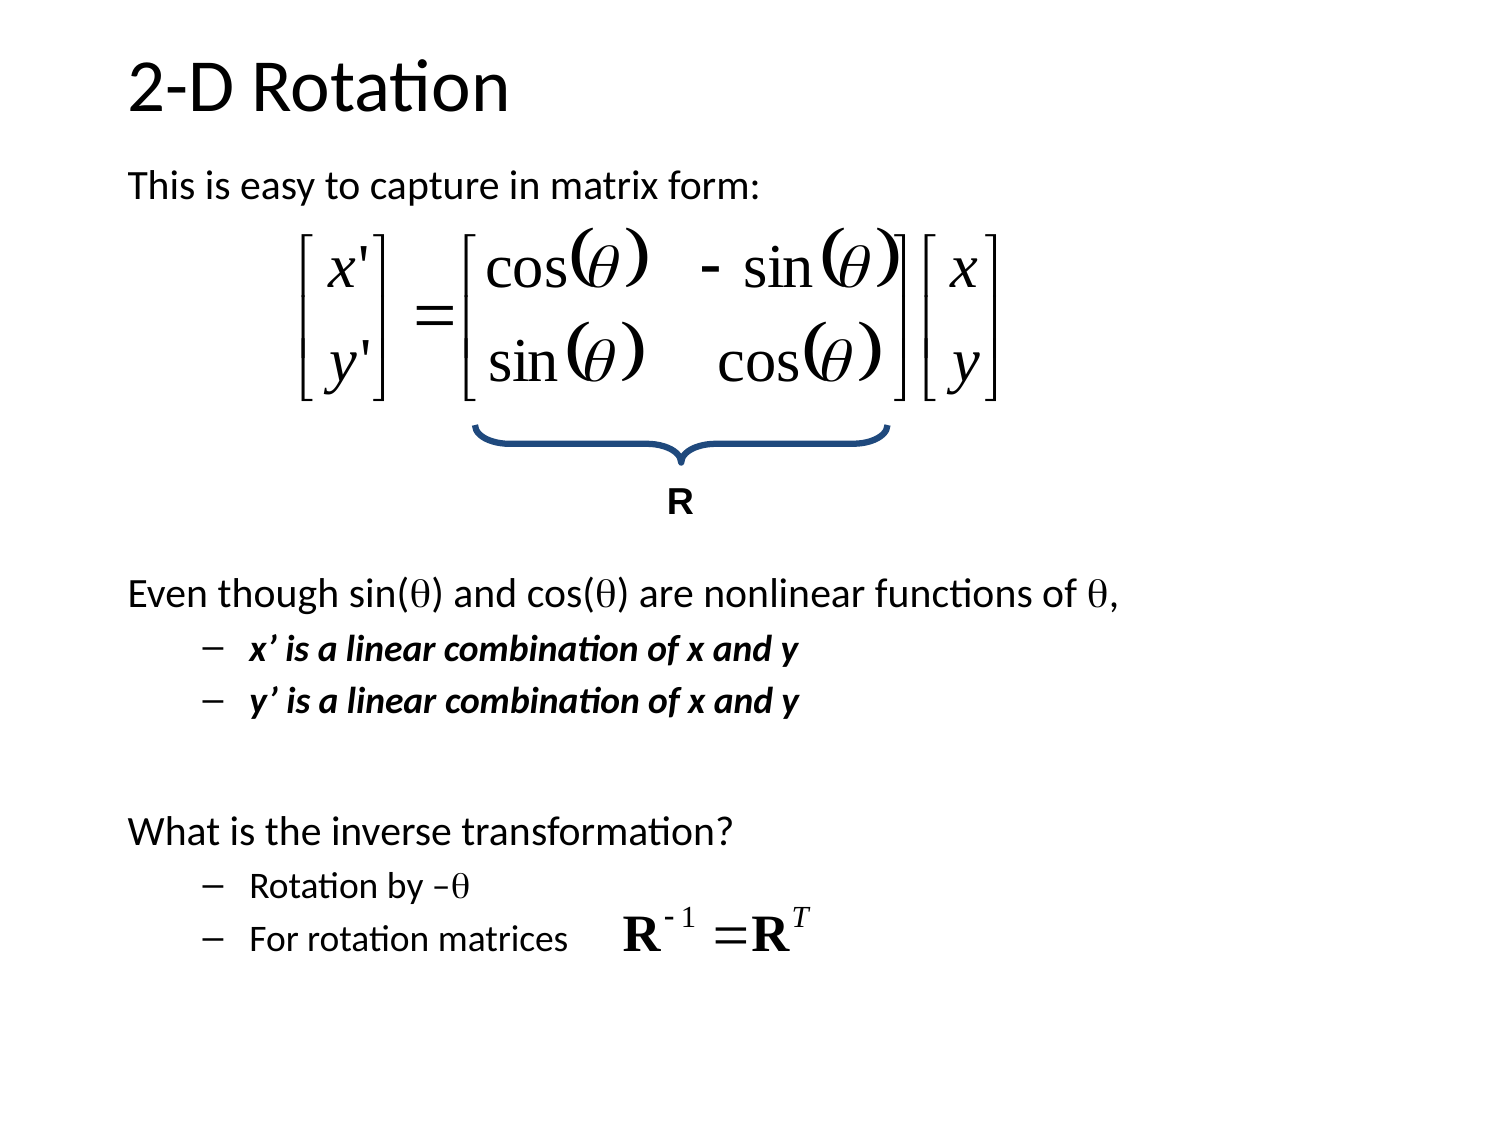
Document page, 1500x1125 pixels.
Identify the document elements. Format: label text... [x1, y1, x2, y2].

text_box [474, 425, 888, 463]
list This is easy to capture in matrix form: Even though sin(q) and cos(q) are nonlinear functions of q, x’ is a linear combination of x and y y’ is a linear combination of x and y What is the inverse transformation? Rotation by –q For rotation matrices [112, 149, 1388, 1013]
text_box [287, 219, 1019, 413]
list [614, 894, 821, 961]
text_box R [652, 469, 709, 529]
title 2-D Rotation [112, 12, 1388, 149]
